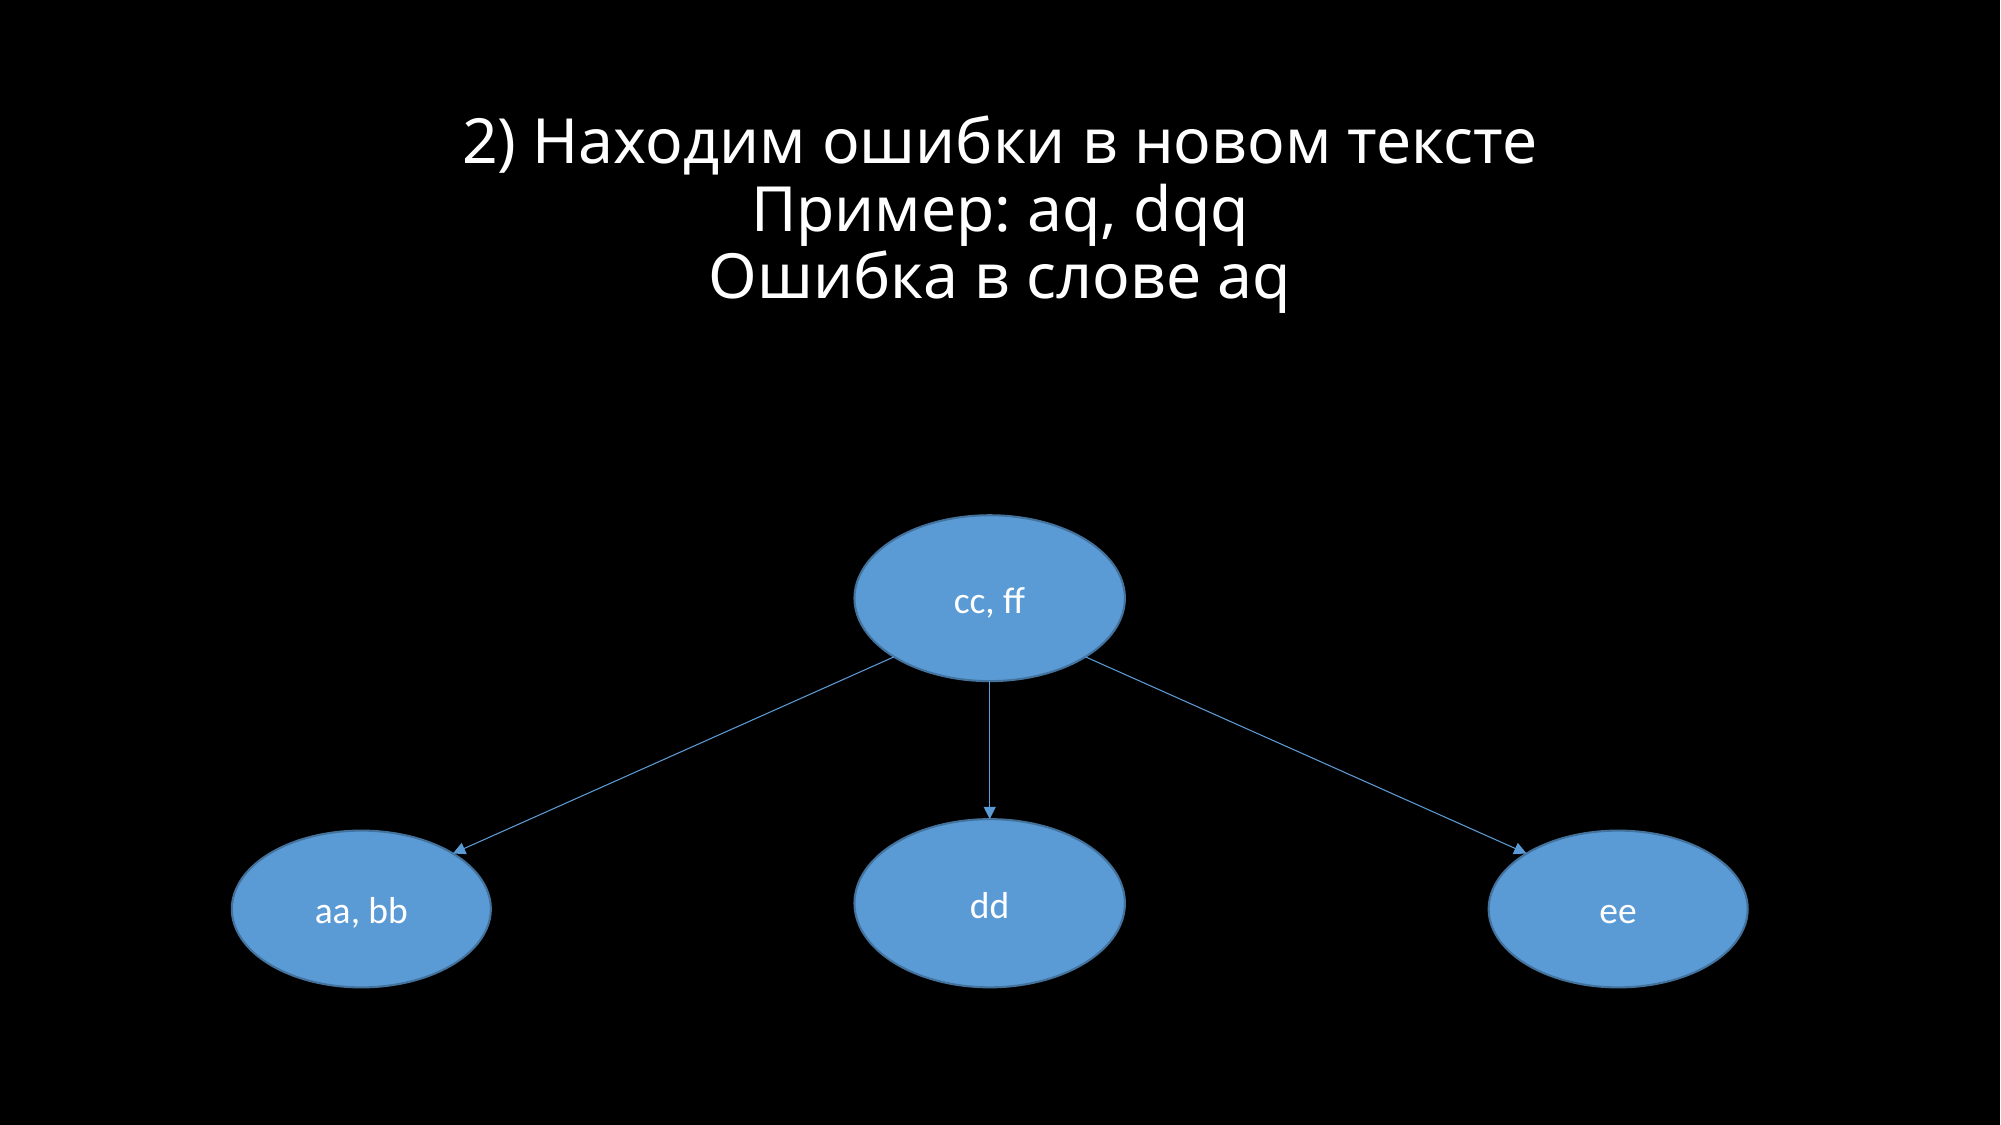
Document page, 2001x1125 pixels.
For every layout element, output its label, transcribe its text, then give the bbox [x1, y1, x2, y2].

text_box cc, ff [853, 514, 1126, 683]
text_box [452, 656, 895, 854]
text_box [1085, 656, 1527, 854]
text_box aa, bb [230, 829, 492, 989]
text_box ee [1487, 829, 1749, 989]
text_box dd [853, 818, 1126, 989]
title 2) Находим ошибки в новом тексте Пример: aq, dqq Ошибка в слове aq [137, 102, 1863, 320]
